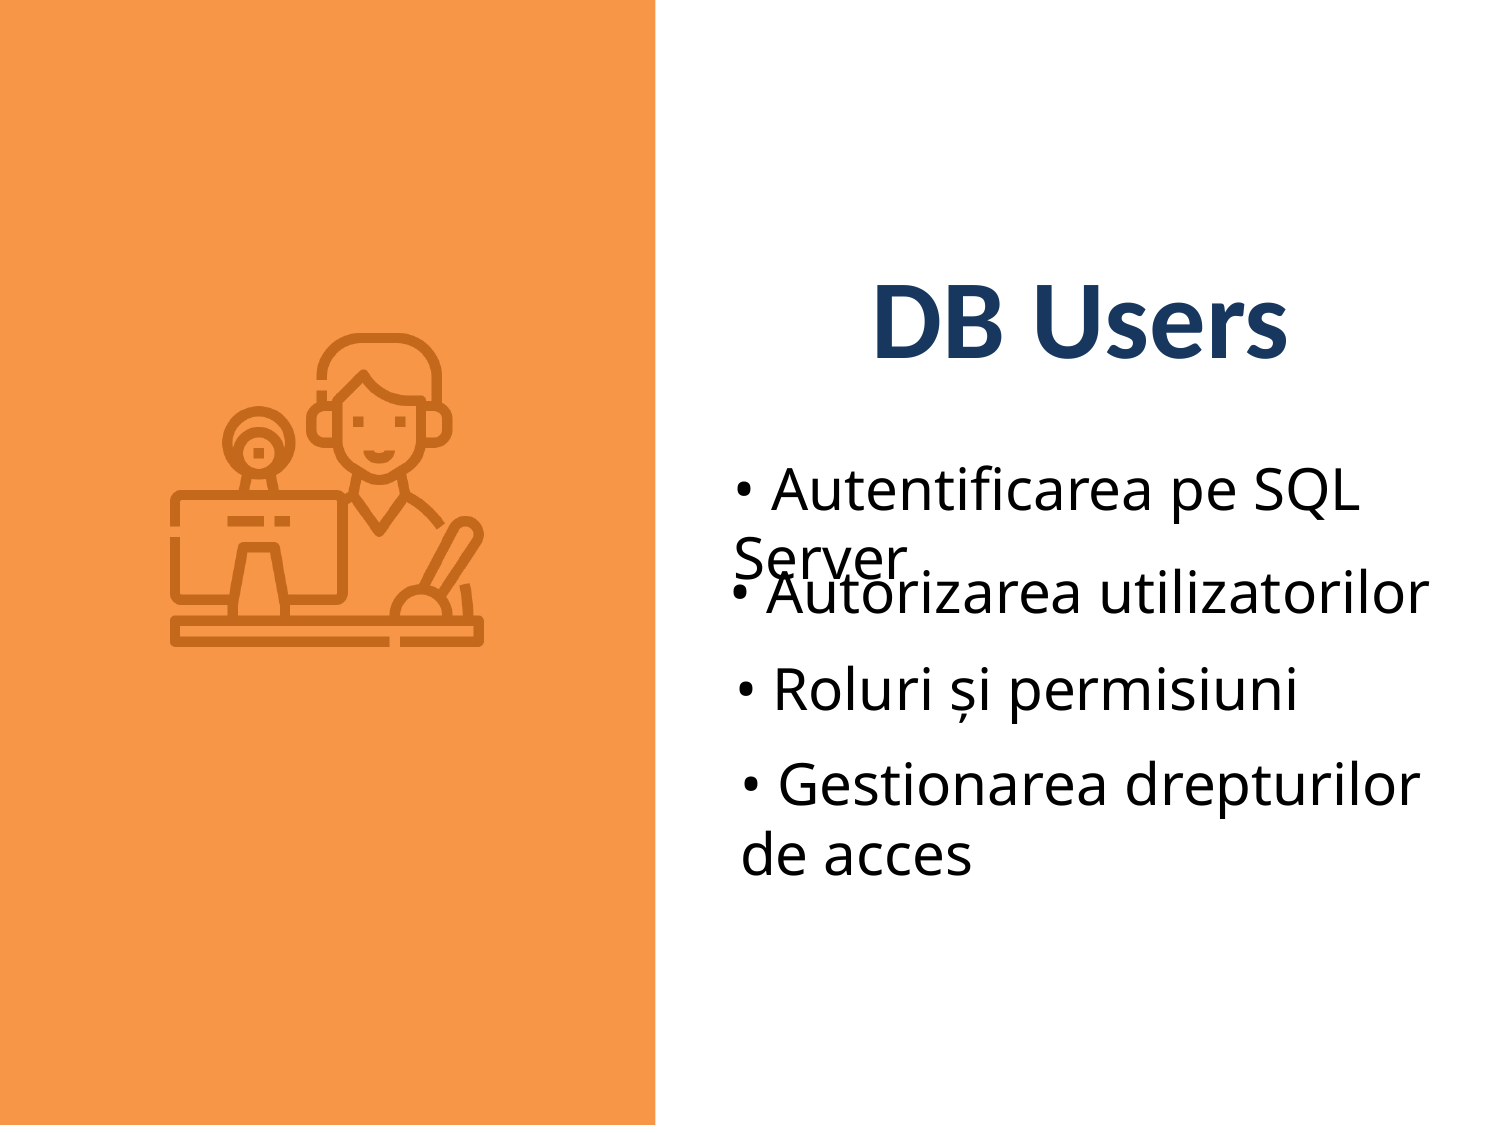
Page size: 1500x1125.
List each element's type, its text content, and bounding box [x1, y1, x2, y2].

picture [159, 322, 495, 658]
text_box [0, 0, 657, 1125]
title DB Users [679, 219, 1483, 408]
text_box • Gestionarea drepturilor de acces [725, 739, 1500, 895]
text_box • Autentificarea pe SQL Server [719, 444, 1500, 599]
text_box • Autorizarea utilizatorilor [714, 547, 1465, 633]
text_box • Roluri și permisiuni [720, 645, 1500, 730]
